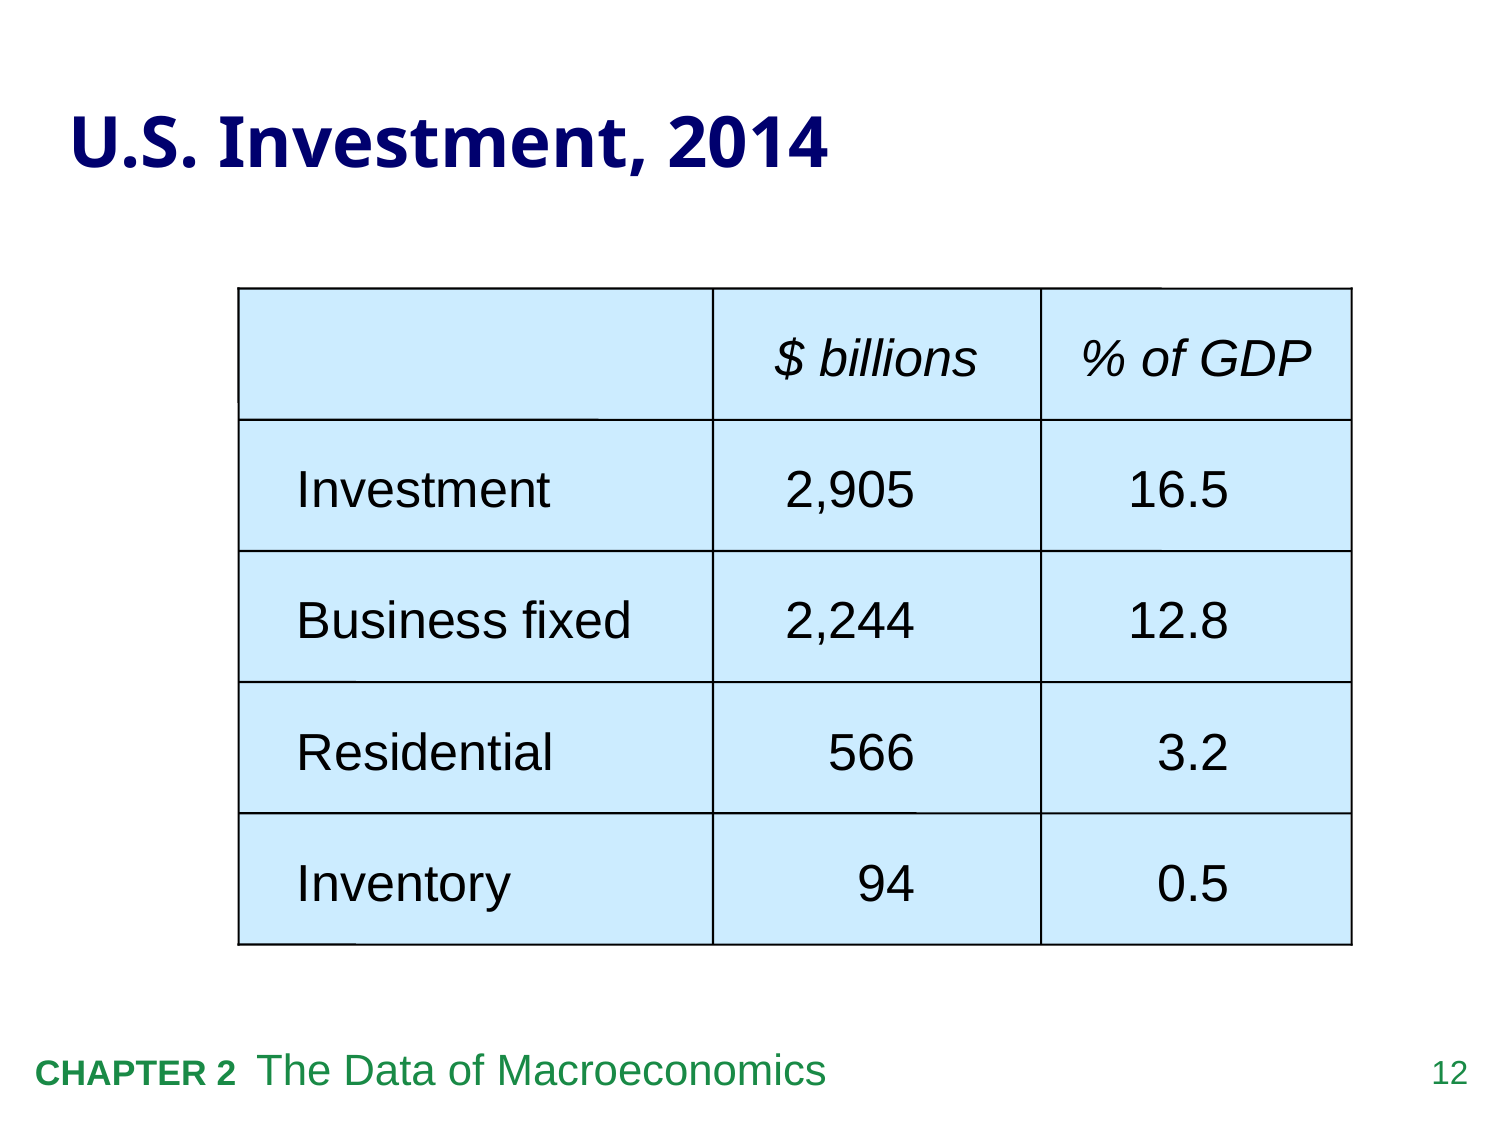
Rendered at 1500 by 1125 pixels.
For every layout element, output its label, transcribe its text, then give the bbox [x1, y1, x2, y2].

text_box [238, 288, 1352, 945]
title U.S. Investment, 2014 [68, 38, 1431, 235]
